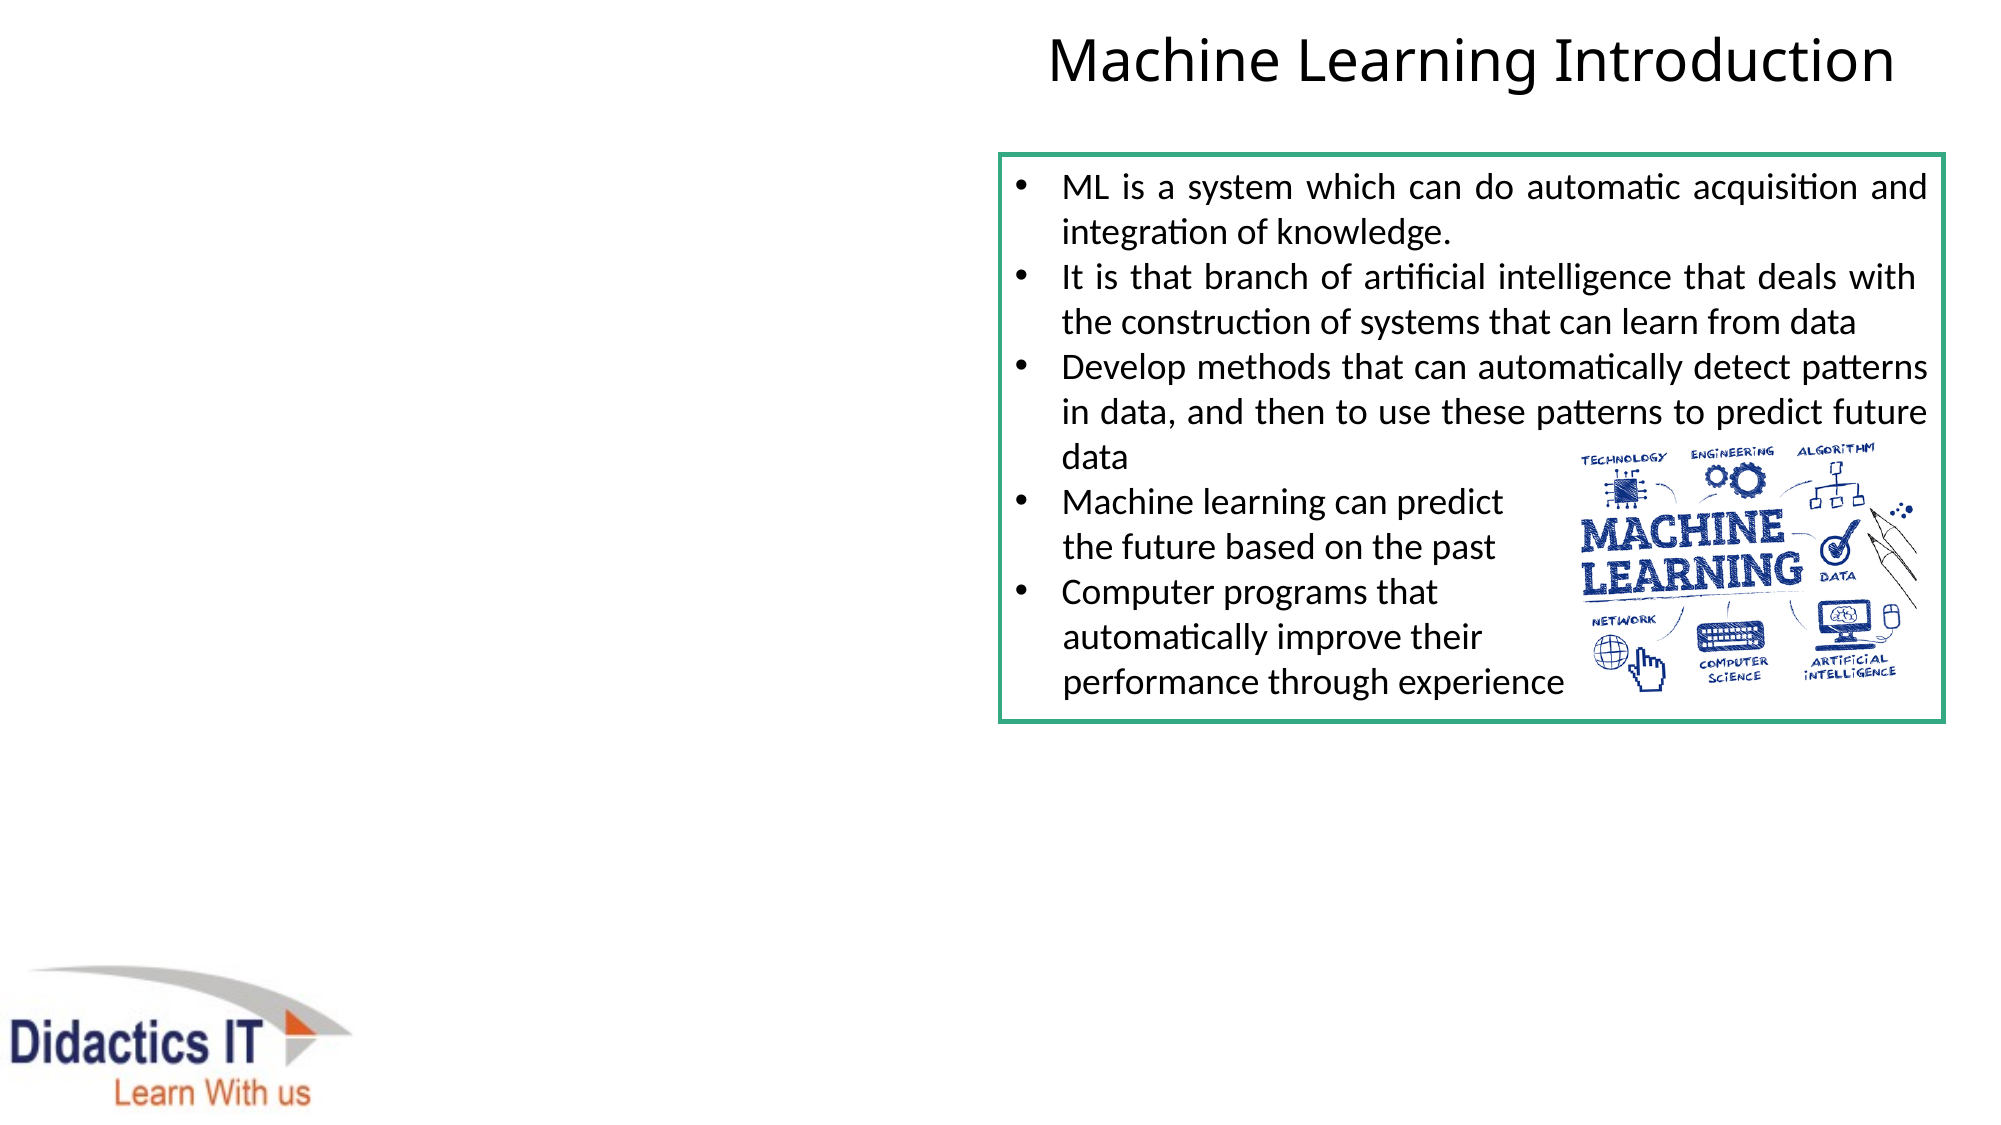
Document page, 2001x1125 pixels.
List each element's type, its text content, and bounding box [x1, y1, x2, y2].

picture [0, 964, 374, 1125]
text_box Machine Learning Introduction [999, 24, 1944, 116]
text_box ML is a system which can do automatic acquisition and integration of knowledge. It is that branch of artificial intelligence that deals with the construction of systems that can learn from data Develop methods that can automatically detect patterns in data, and then to use these patterns to predict future data Machine learning can predict the future based on the past Computer programs that automatically improve their performance through experience [999, 153, 1945, 722]
picture [1565, 431, 1917, 703]
